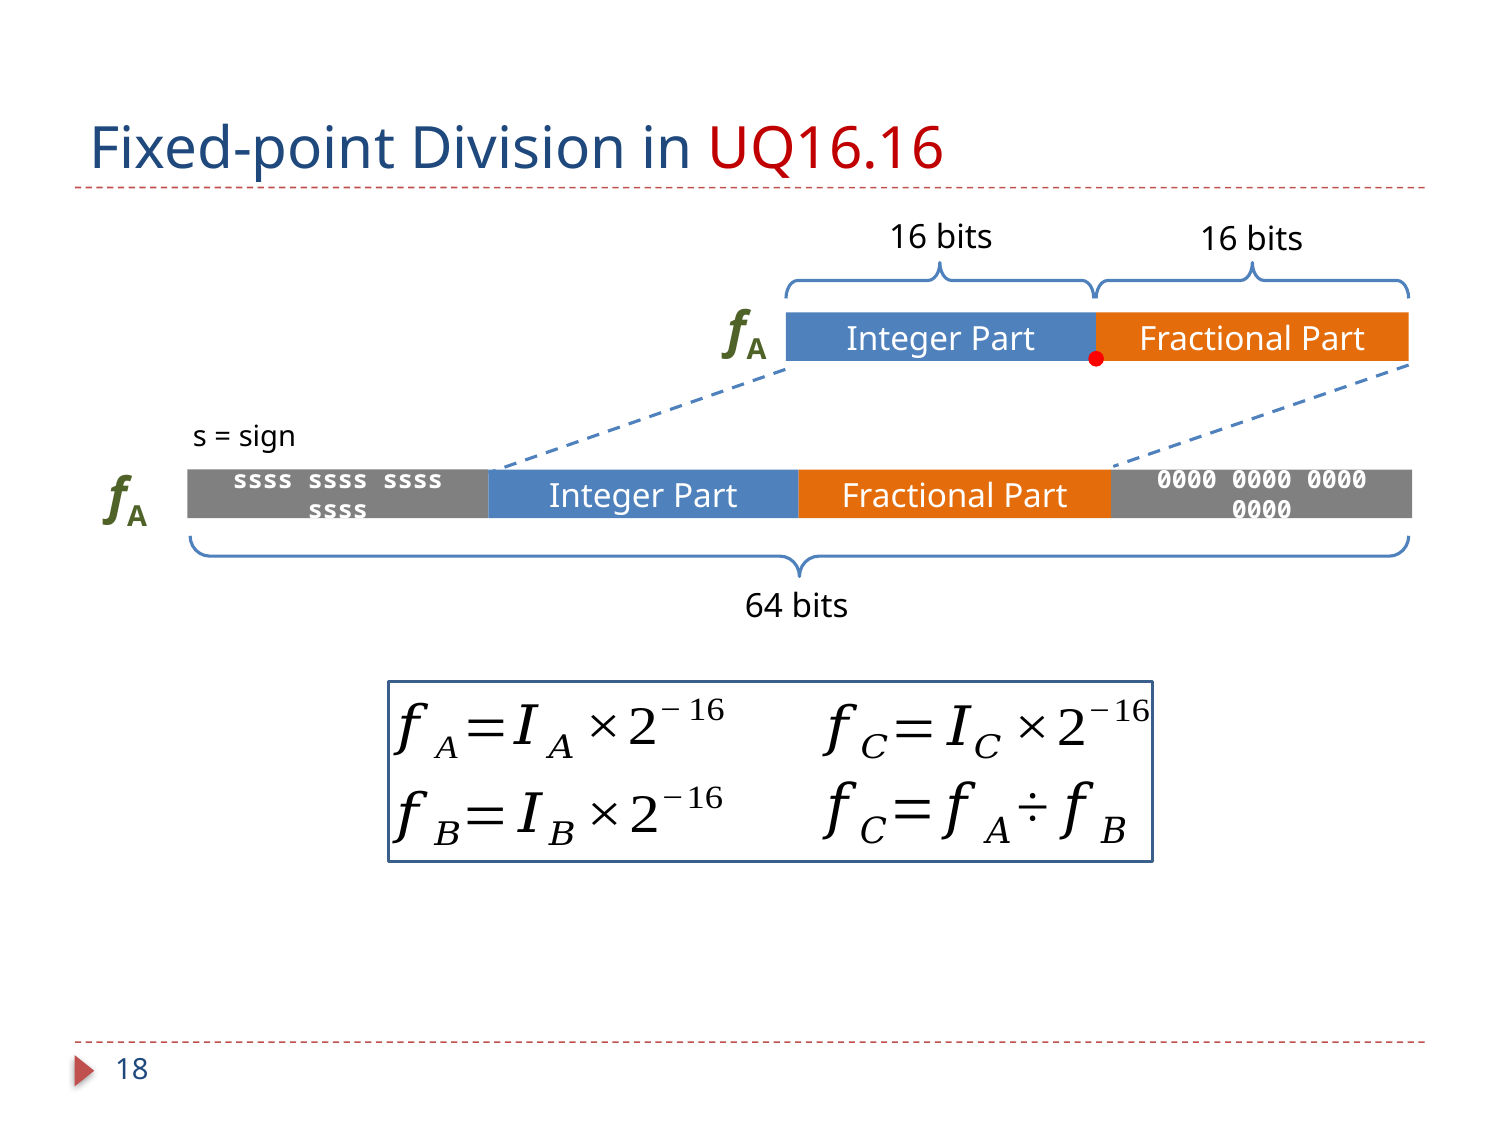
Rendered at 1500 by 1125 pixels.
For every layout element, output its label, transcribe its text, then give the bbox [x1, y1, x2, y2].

text_box ssss ssss ssss ssss [186, 468, 487, 520]
text_box Fractional Part [1095, 311, 1410, 362]
text_box s = sign [178, 410, 311, 460]
slide_number 18 [100, 1042, 426, 1103]
text_box [785, 263, 1095, 299]
text_box [1088, 350, 1104, 367]
text_box [387, 680, 1154, 863]
text_box 16 bits [1185, 209, 1319, 265]
text_box 16 bits [874, 208, 1008, 263]
text_box Integer Part [487, 468, 797, 520]
title Fixed-point Division in UQ16.16 [75, 24, 1425, 188]
text_box Fractional Part [797, 468, 1110, 520]
text_box 64 bits [730, 577, 864, 632]
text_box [1112, 364, 1409, 467]
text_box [488, 369, 786, 474]
text_box fA [93, 456, 163, 539]
text_box Integer Part [784, 311, 1095, 362]
text_box fA [713, 289, 782, 369]
text_box [189, 535, 1410, 577]
text_box 0000 0000 0000 0000 [1110, 474, 1414, 520]
text_box [1095, 265, 1410, 299]
